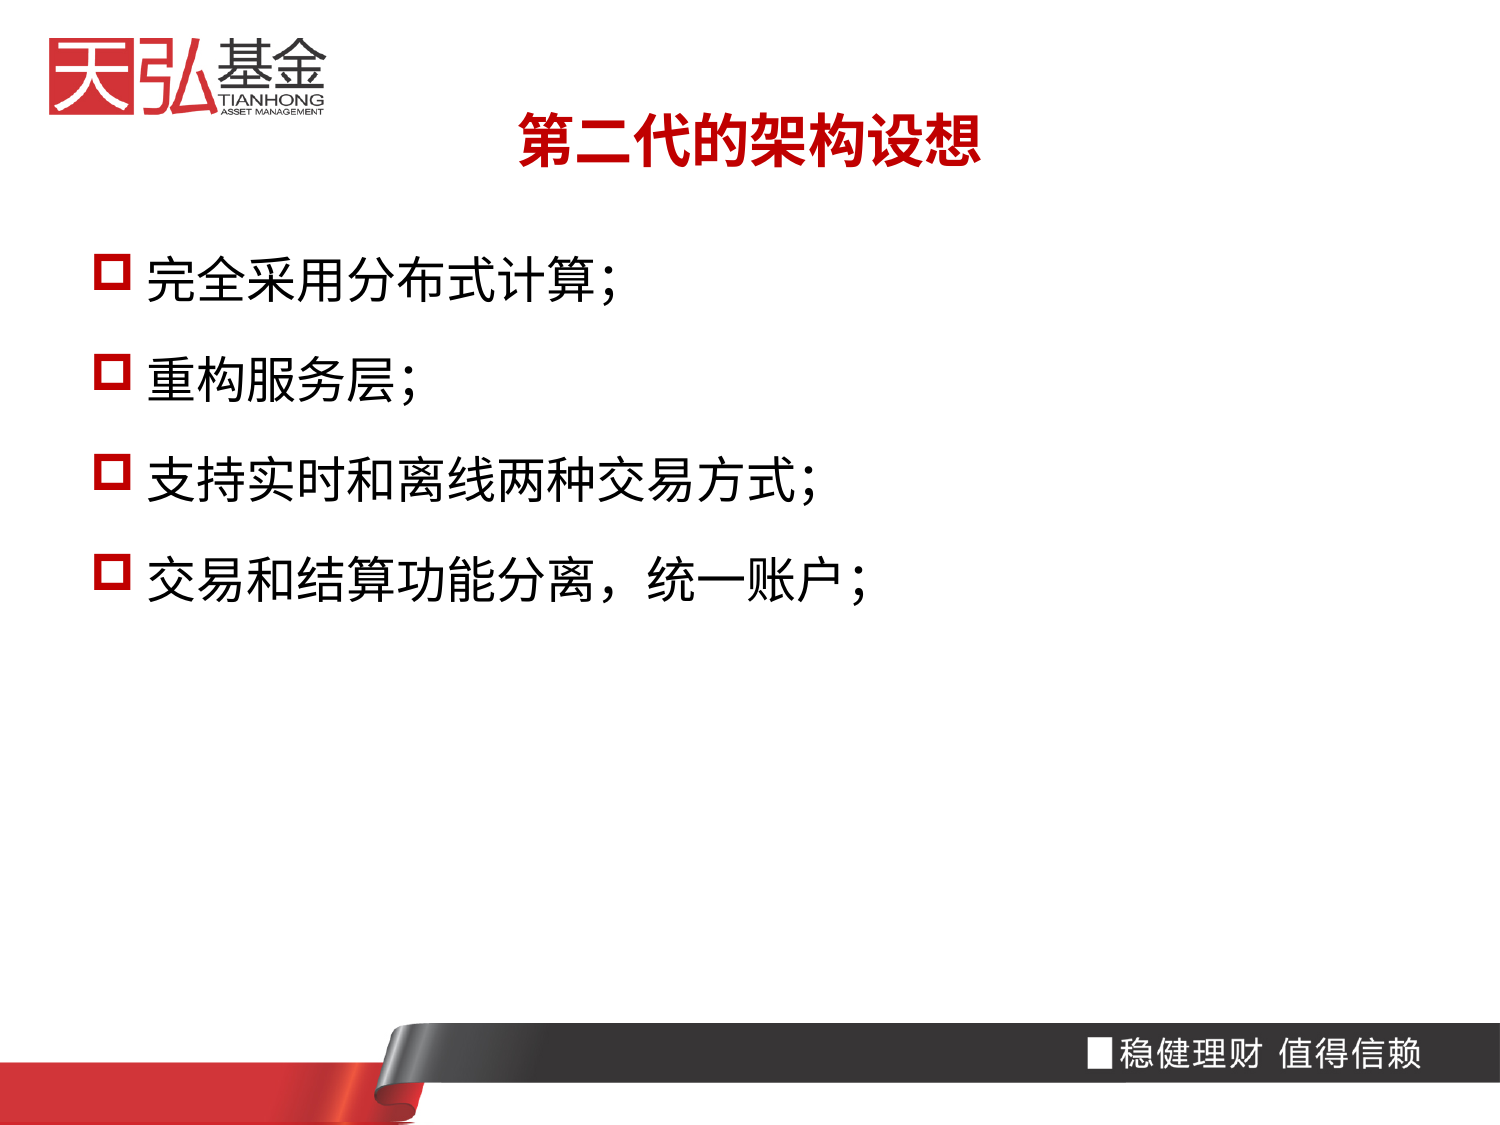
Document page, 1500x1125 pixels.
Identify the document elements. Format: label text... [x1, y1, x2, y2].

list 完全采用分布式计算； 重构服务层； 支持实时和离线两种交易方式； 交易和结算功能分离，统一账户； [74, 210, 1426, 997]
picture [0, 0, 1500, 1125]
title 第二代的架构设想 [74, 44, 1426, 210]
